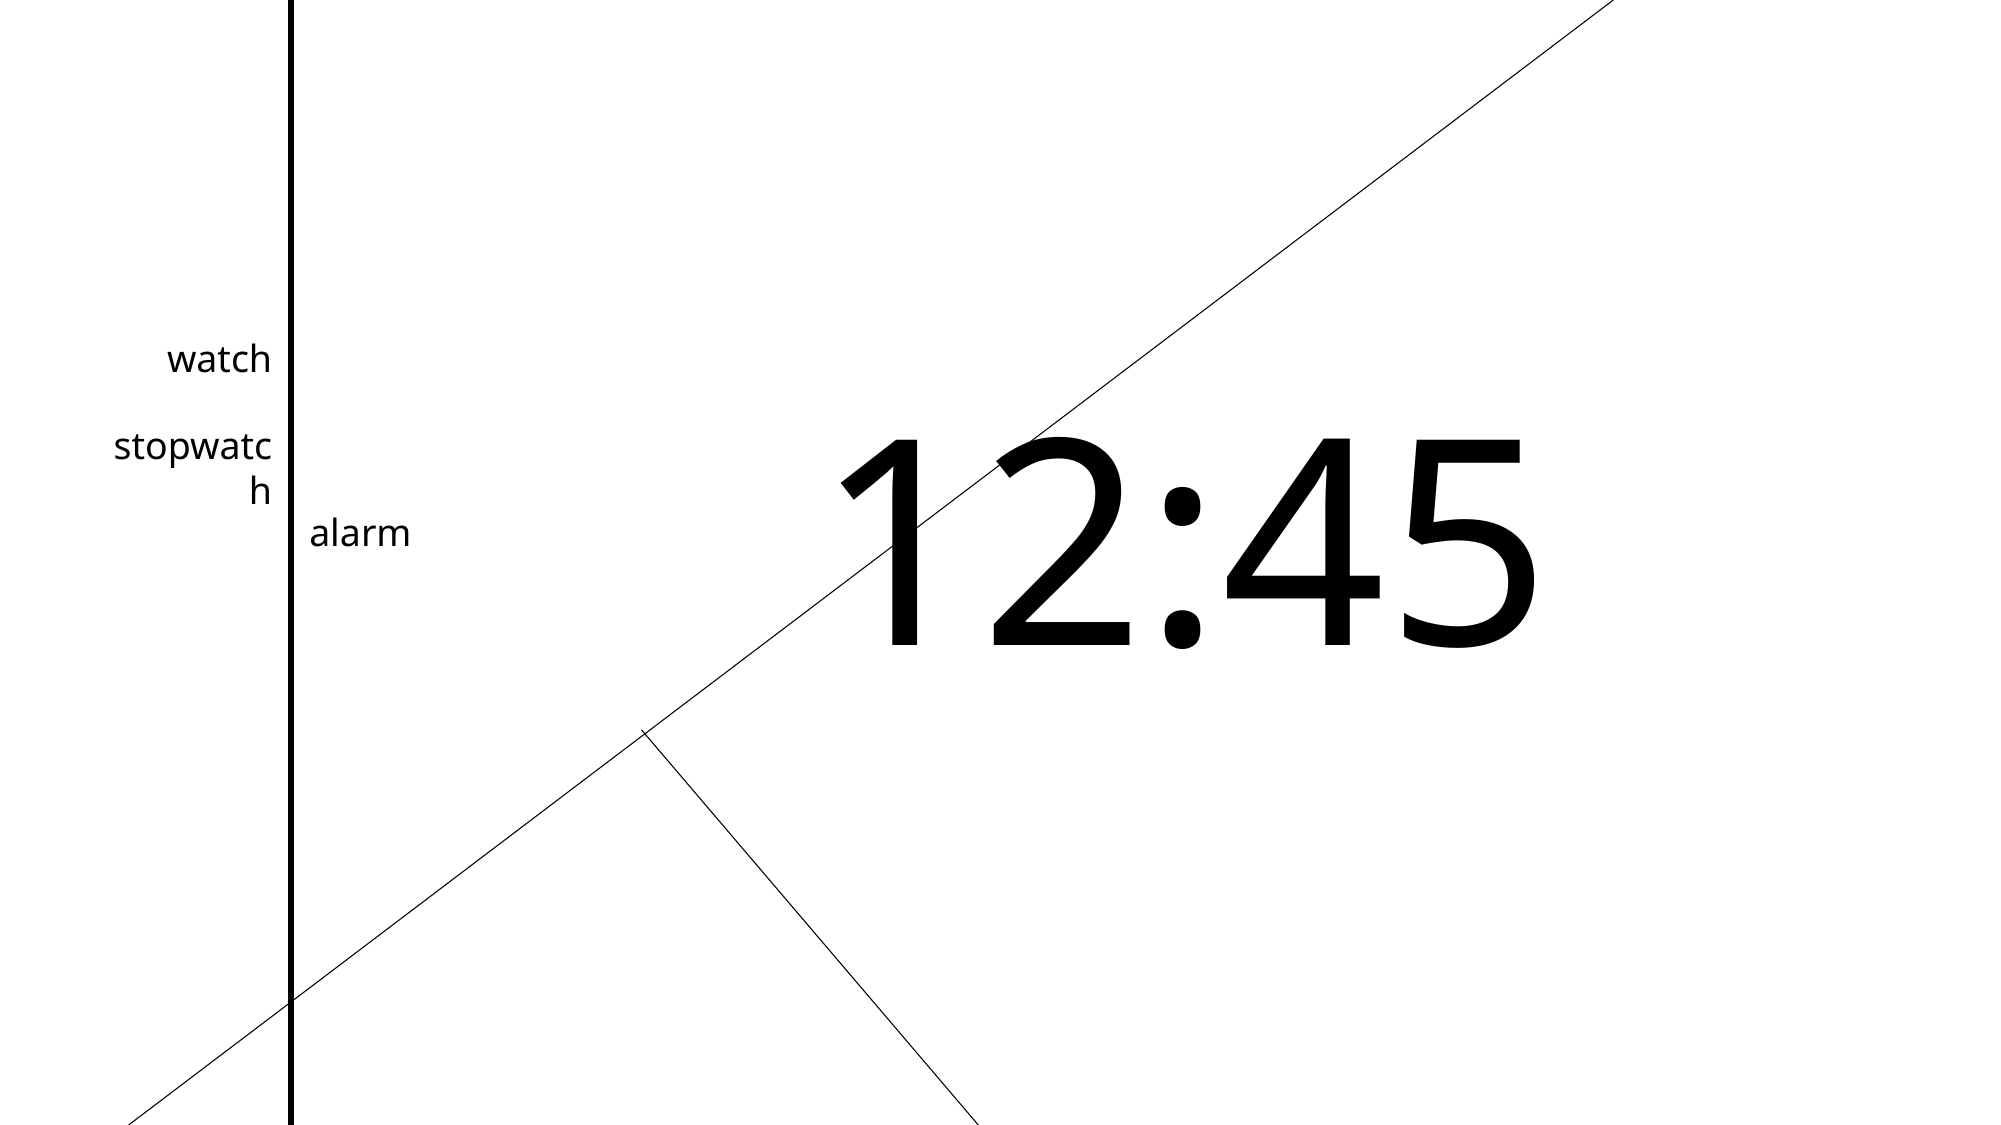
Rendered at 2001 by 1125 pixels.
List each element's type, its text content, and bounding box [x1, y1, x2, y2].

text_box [128, 0, 1614, 1125]
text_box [641, 729, 979, 1125]
text_box stopwatch [80, 414, 128, 520]
